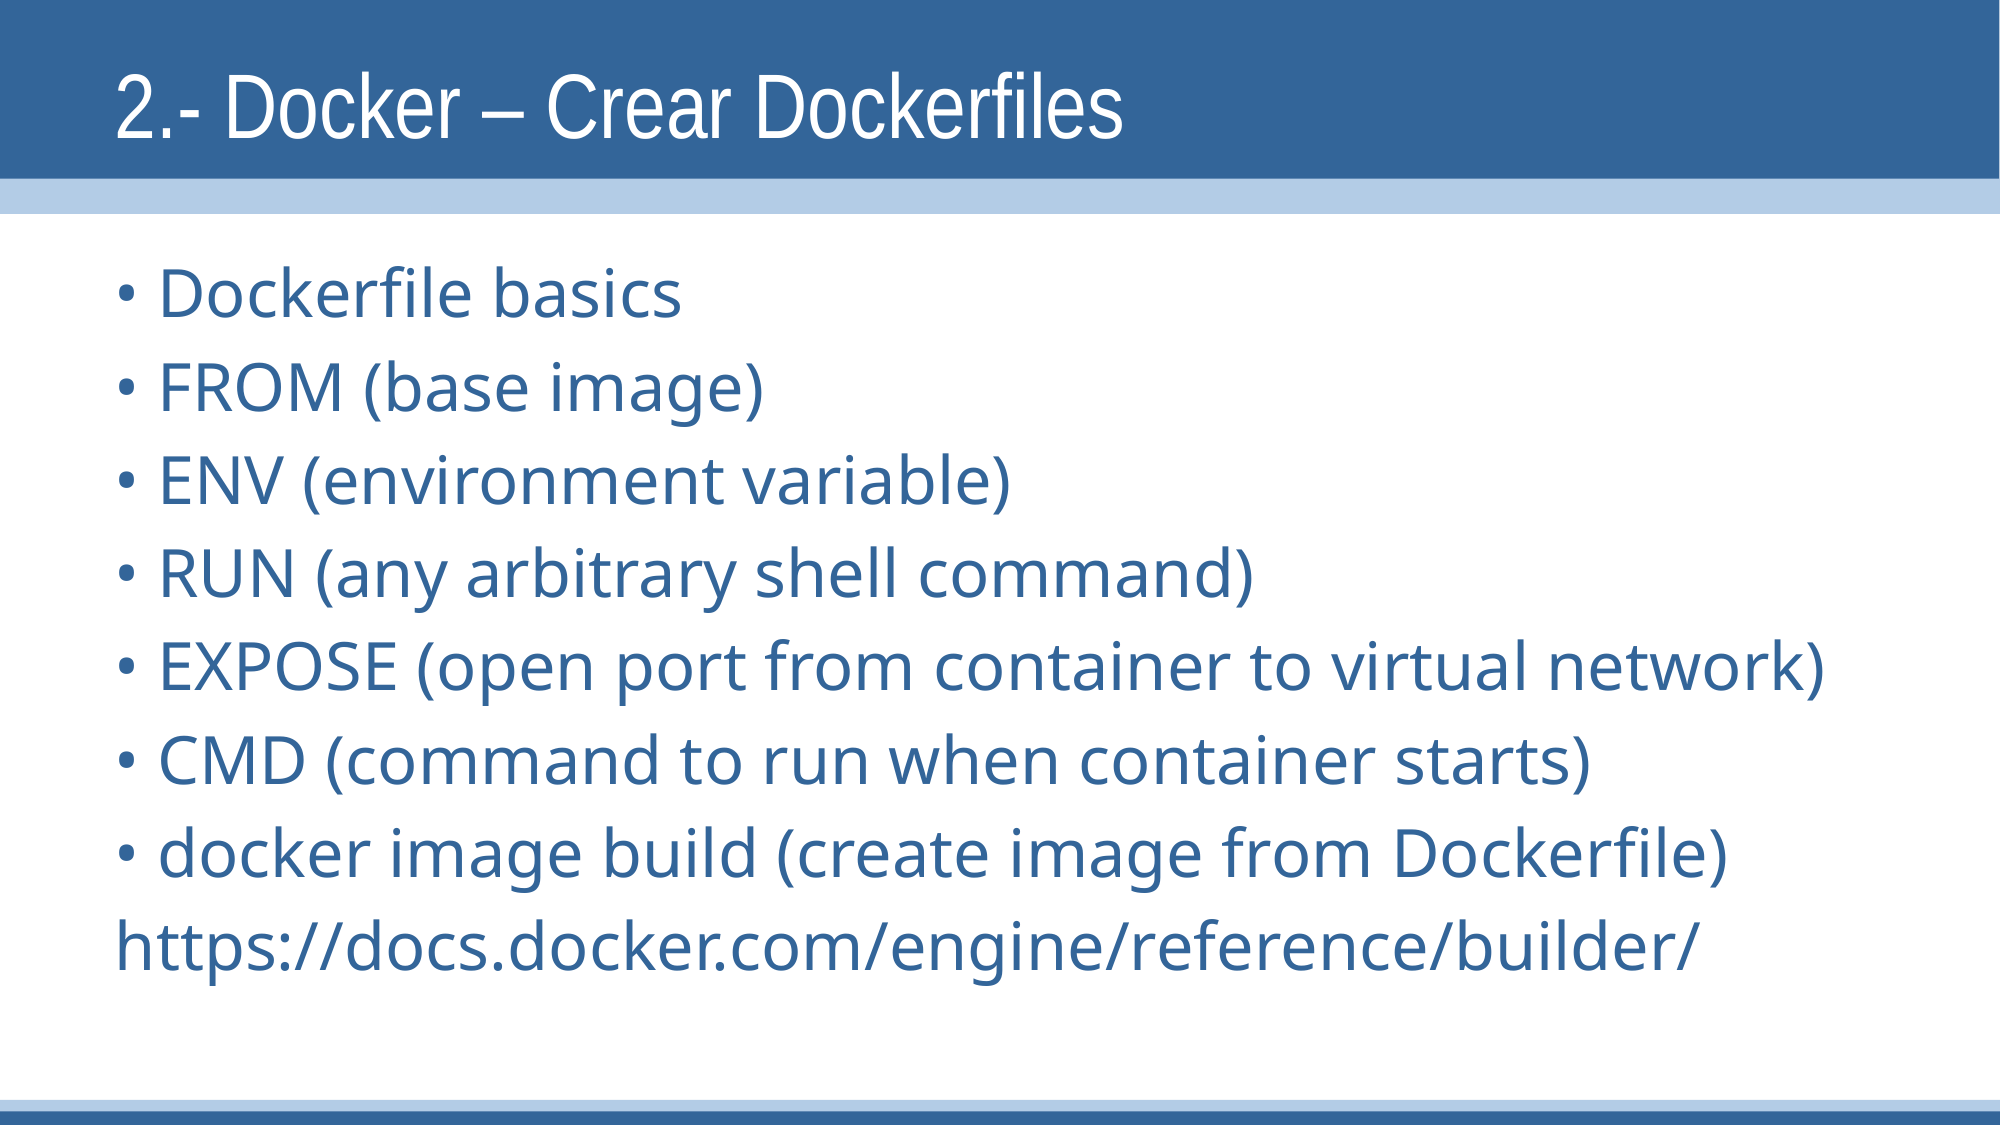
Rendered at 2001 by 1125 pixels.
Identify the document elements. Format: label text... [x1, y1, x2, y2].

list • Dockerfile basics • FROM (base image) • ENV (environment variable) • RUN (any arbitrary shell command) • EXPOSE (open port from container to virtual network) • CMD (command to run when container starts) • docker image build (create image from Dockerfile) https://docs.docker.com/engine/reference/builder/ [99, 243, 1914, 1000]
title 2.- Docker – Crear Dockerfiles [99, 42, 1914, 161]
